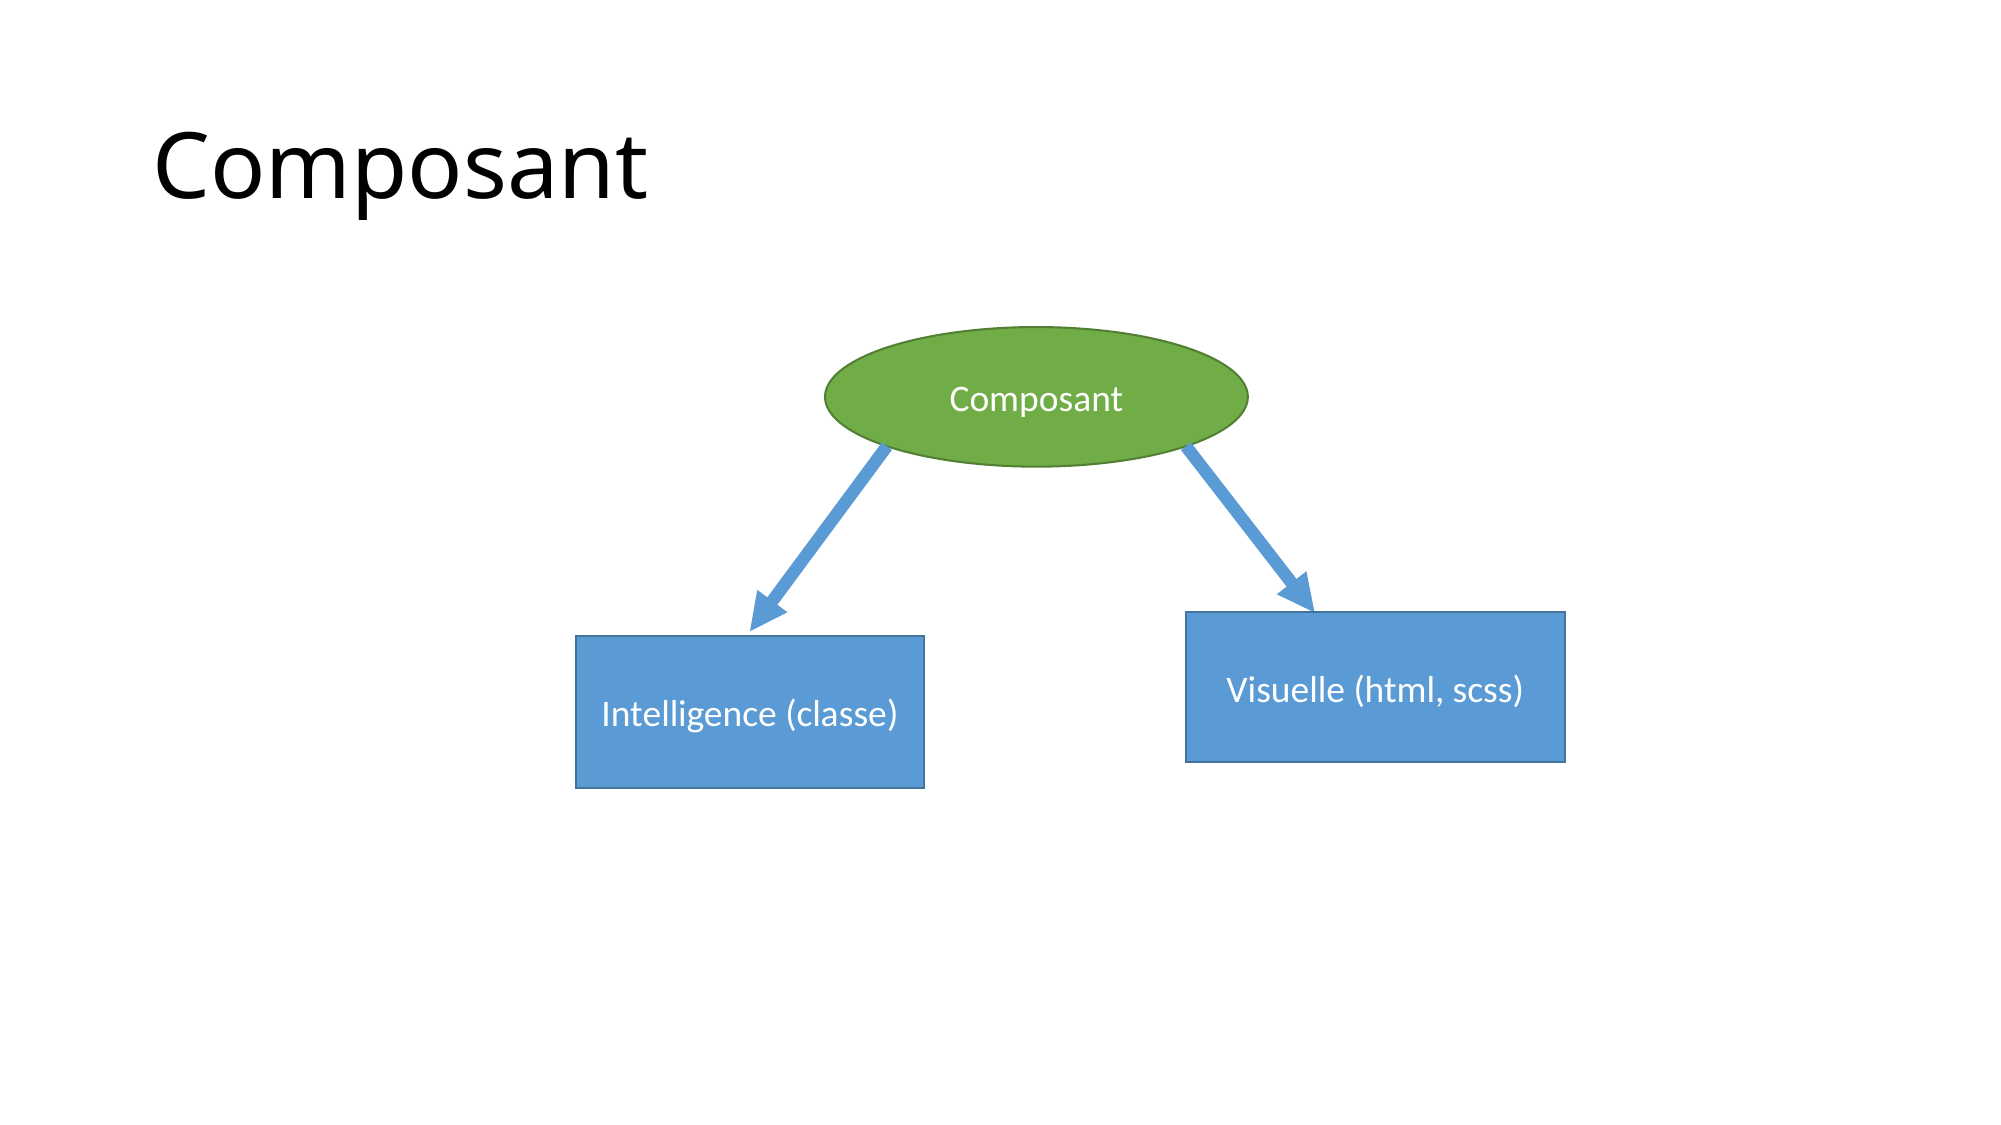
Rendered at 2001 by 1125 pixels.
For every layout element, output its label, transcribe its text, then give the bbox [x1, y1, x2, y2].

text_box Visuelle (html, scss) [1185, 611, 1566, 763]
text_box Intelligence (classe) [575, 635, 925, 789]
title Composant [137, 59, 1863, 278]
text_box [749, 446, 887, 632]
text_box Composant [823, 326, 1249, 468]
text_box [1185, 446, 1315, 613]
